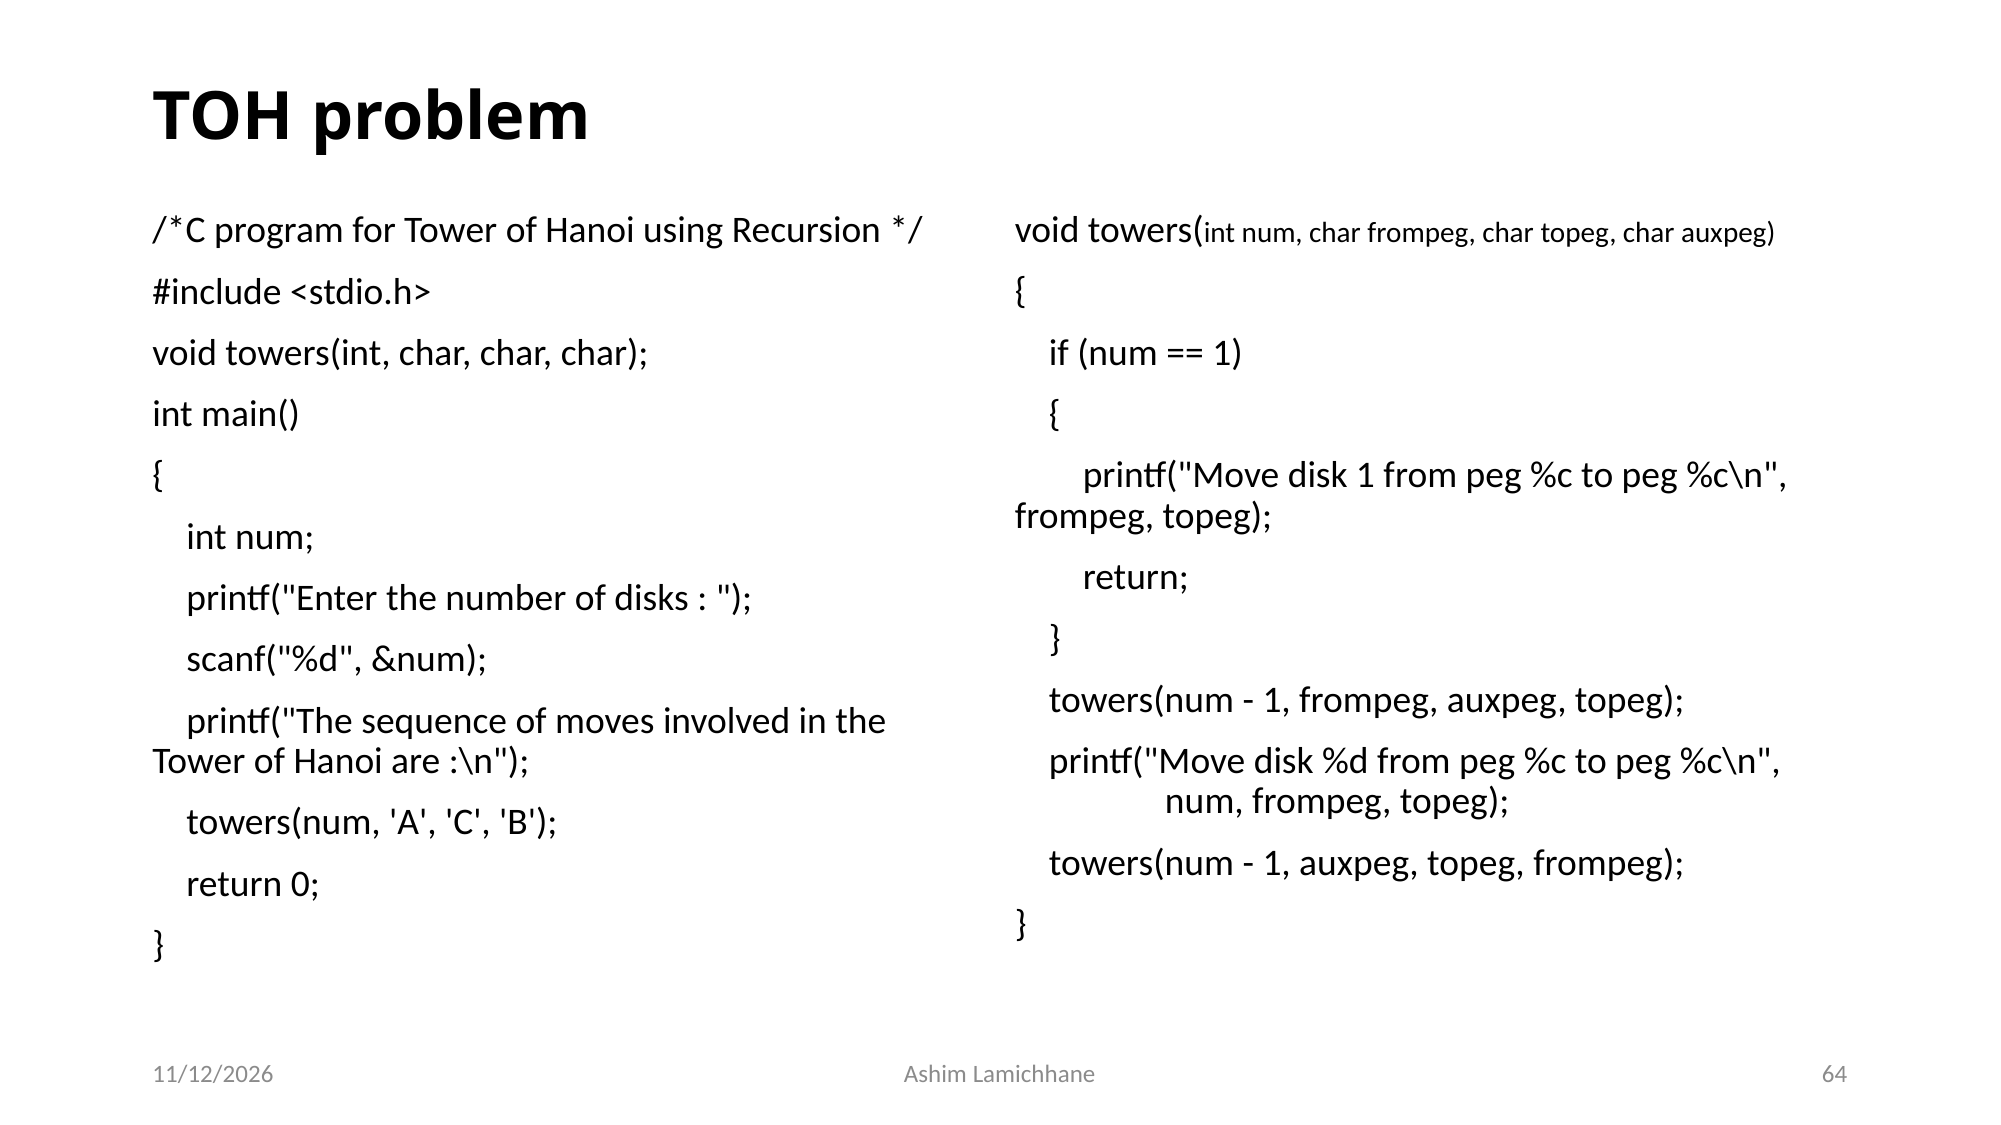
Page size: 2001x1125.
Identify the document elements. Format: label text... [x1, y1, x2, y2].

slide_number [137, 1042, 588, 1103]
footer Ashim Lamichhane [662, 1042, 1338, 1103]
title TOH problem [137, 59, 1863, 177]
list /*C program for Tower of Hanoi using Recursion */ #include <stdio.h> void towers(int, char, char, char); int main() { int num; printf("Enter the number of disks : "); scanf("%d", &num); printf("The sequence of moves involved in the Tower of Hanoi are :\n"); towers(num, 'A', 'C', 'B'); return 0; } [137, 202, 974, 1014]
slide_number 64 [1412, 1042, 1863, 1103]
text_box void towers(int num, char frompeg, char topeg, char auxpeg) { if (num == 1) { printf("Move disk 1 from peg %c to peg %c\n", frompeg, topeg); return; } towers(num - 1, frompeg, auxpeg, topeg); printf("Move disk %d from peg %c to peg %c\n", num, frompeg, topeg); towers(num - 1, auxpeg, topeg, frompeg); } [999, 202, 1837, 1014]
